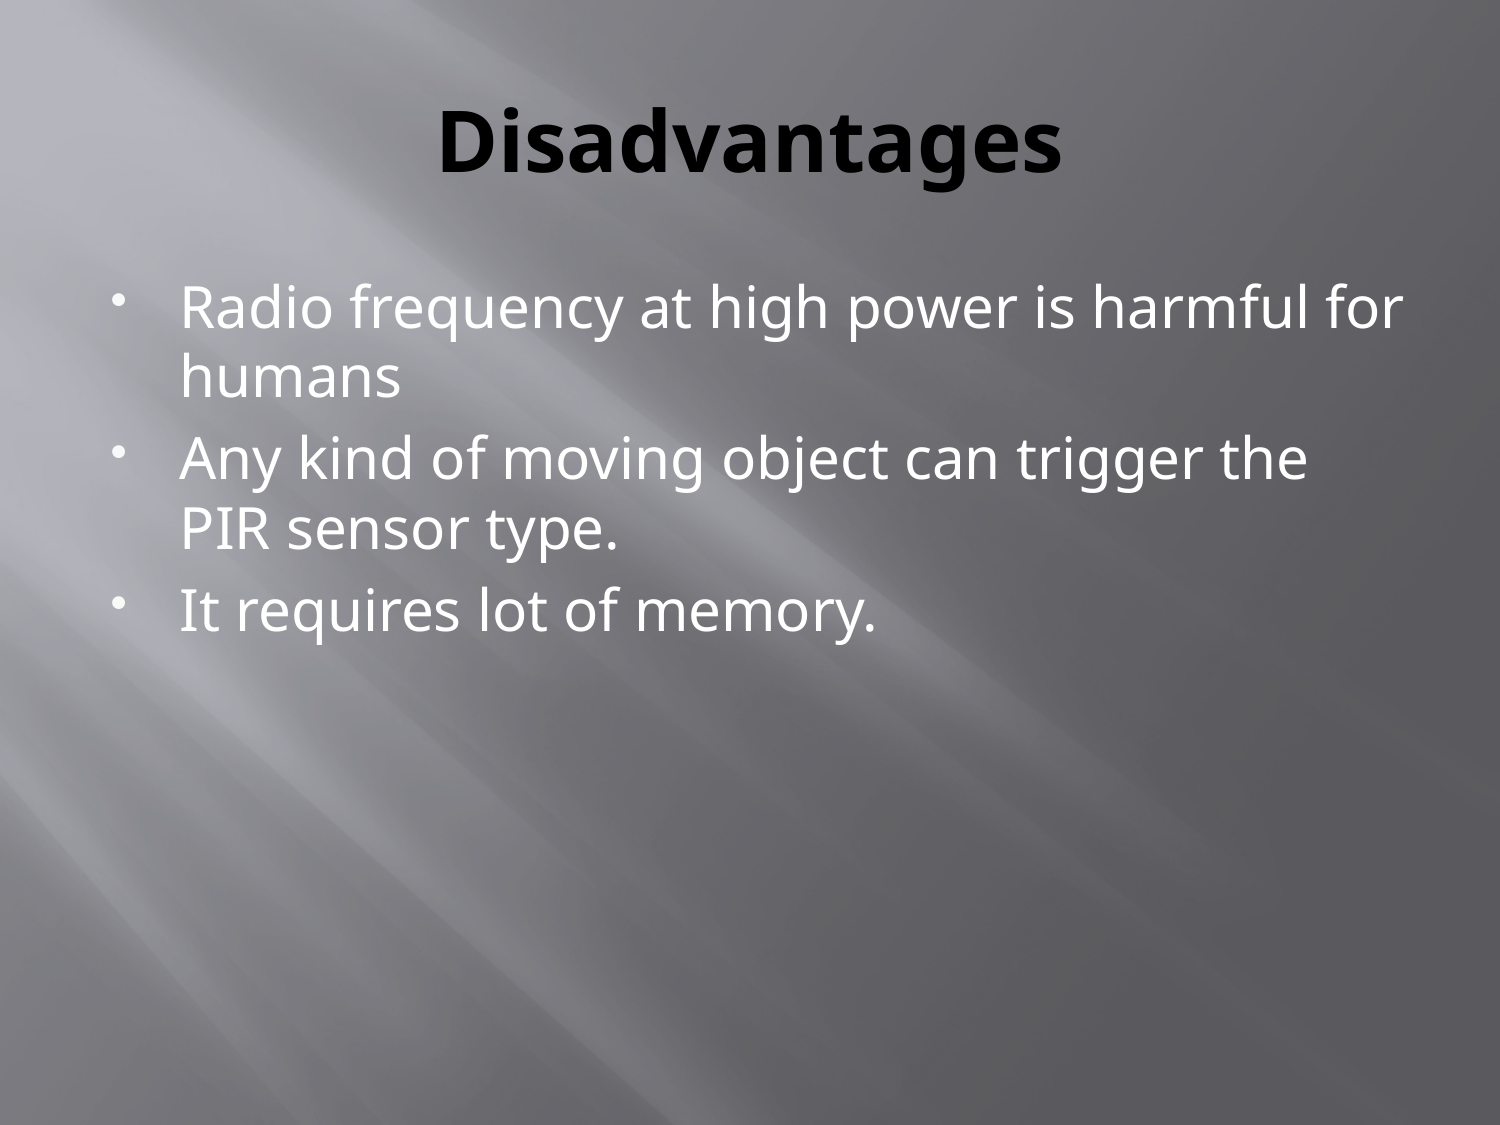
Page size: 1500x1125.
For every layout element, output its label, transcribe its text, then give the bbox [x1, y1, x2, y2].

title Disadvantages [75, 45, 1425, 233]
list Radio frequency at high power is harmful for humans Any kind of moving object can trigger the PIR sensor type. It requires lot of memory. [75, 262, 1425, 1035]
